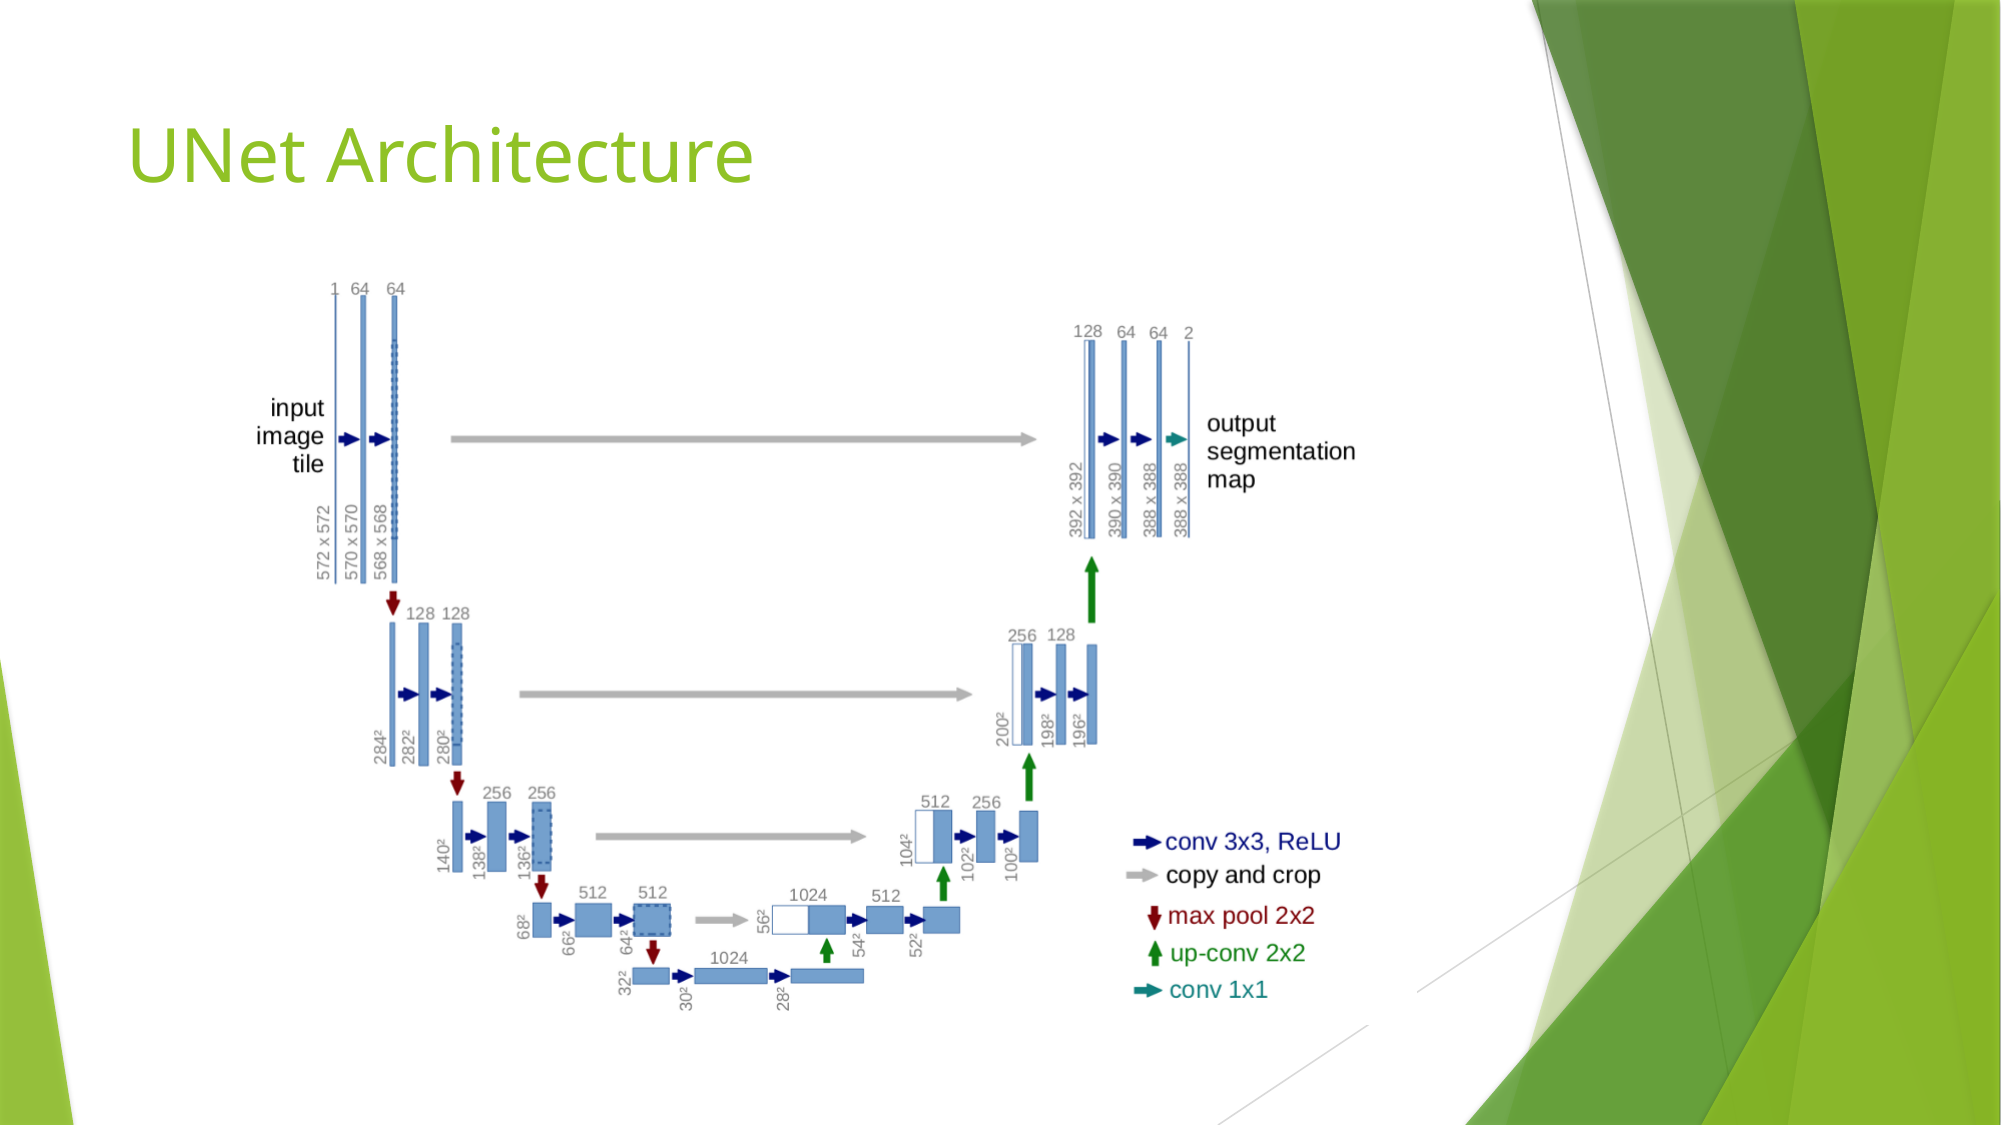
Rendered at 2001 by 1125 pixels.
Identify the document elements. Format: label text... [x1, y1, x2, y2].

title UNet Architecture [111, 99, 1522, 317]
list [215, 241, 1418, 1026]
